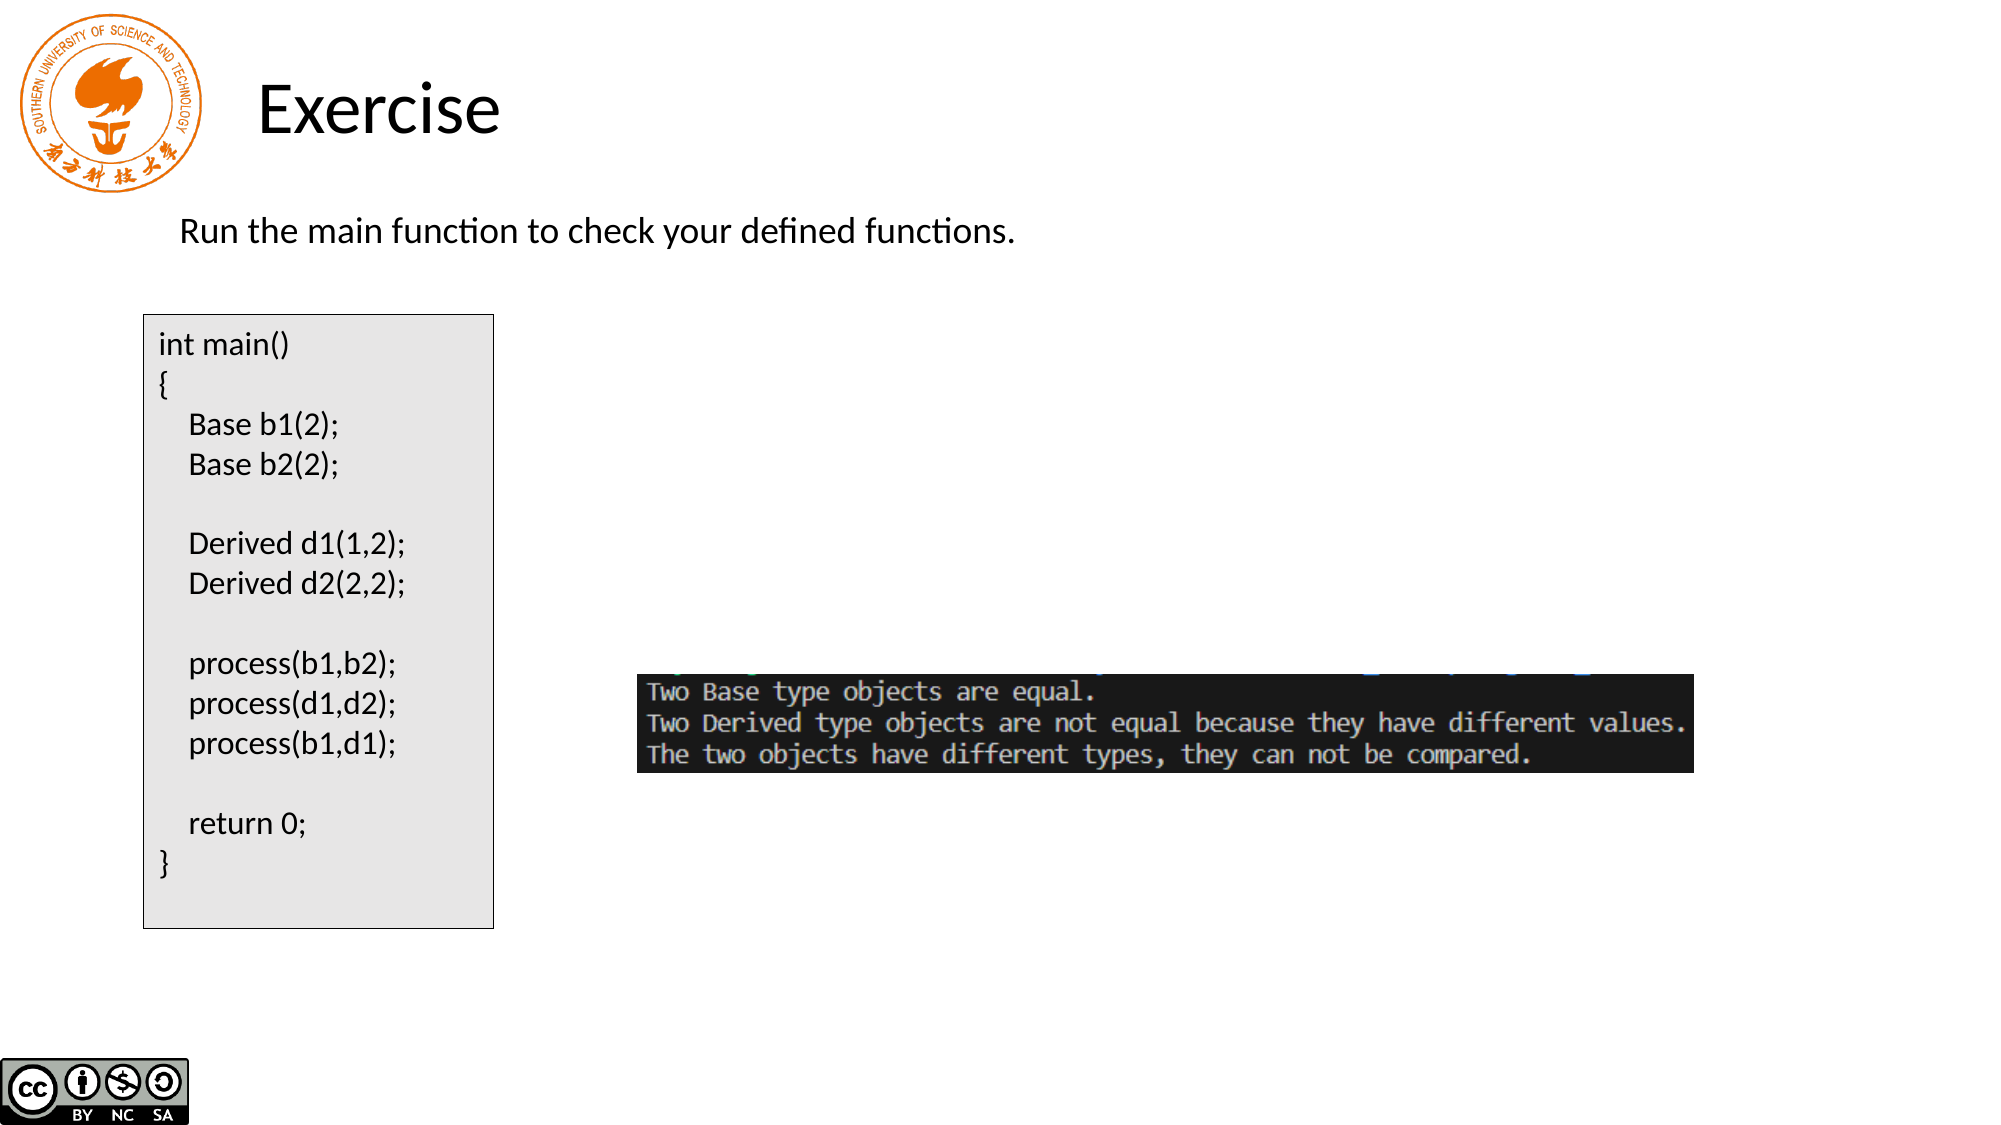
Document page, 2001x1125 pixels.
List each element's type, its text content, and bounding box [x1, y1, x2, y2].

text_box int main() { Base b1(2); Base b2(2); Derived d1(1,2); Derived d2(2,2); process(b1,b2); process(d1,d2); process(b1,d1); return 0; } [143, 314, 494, 929]
picture [637, 674, 1694, 773]
list Run the main function to check your defined functions. [143, 203, 1973, 402]
text_box Exercise [242, 50, 518, 156]
picture [0, 1058, 189, 1125]
picture [18, 11, 202, 194]
